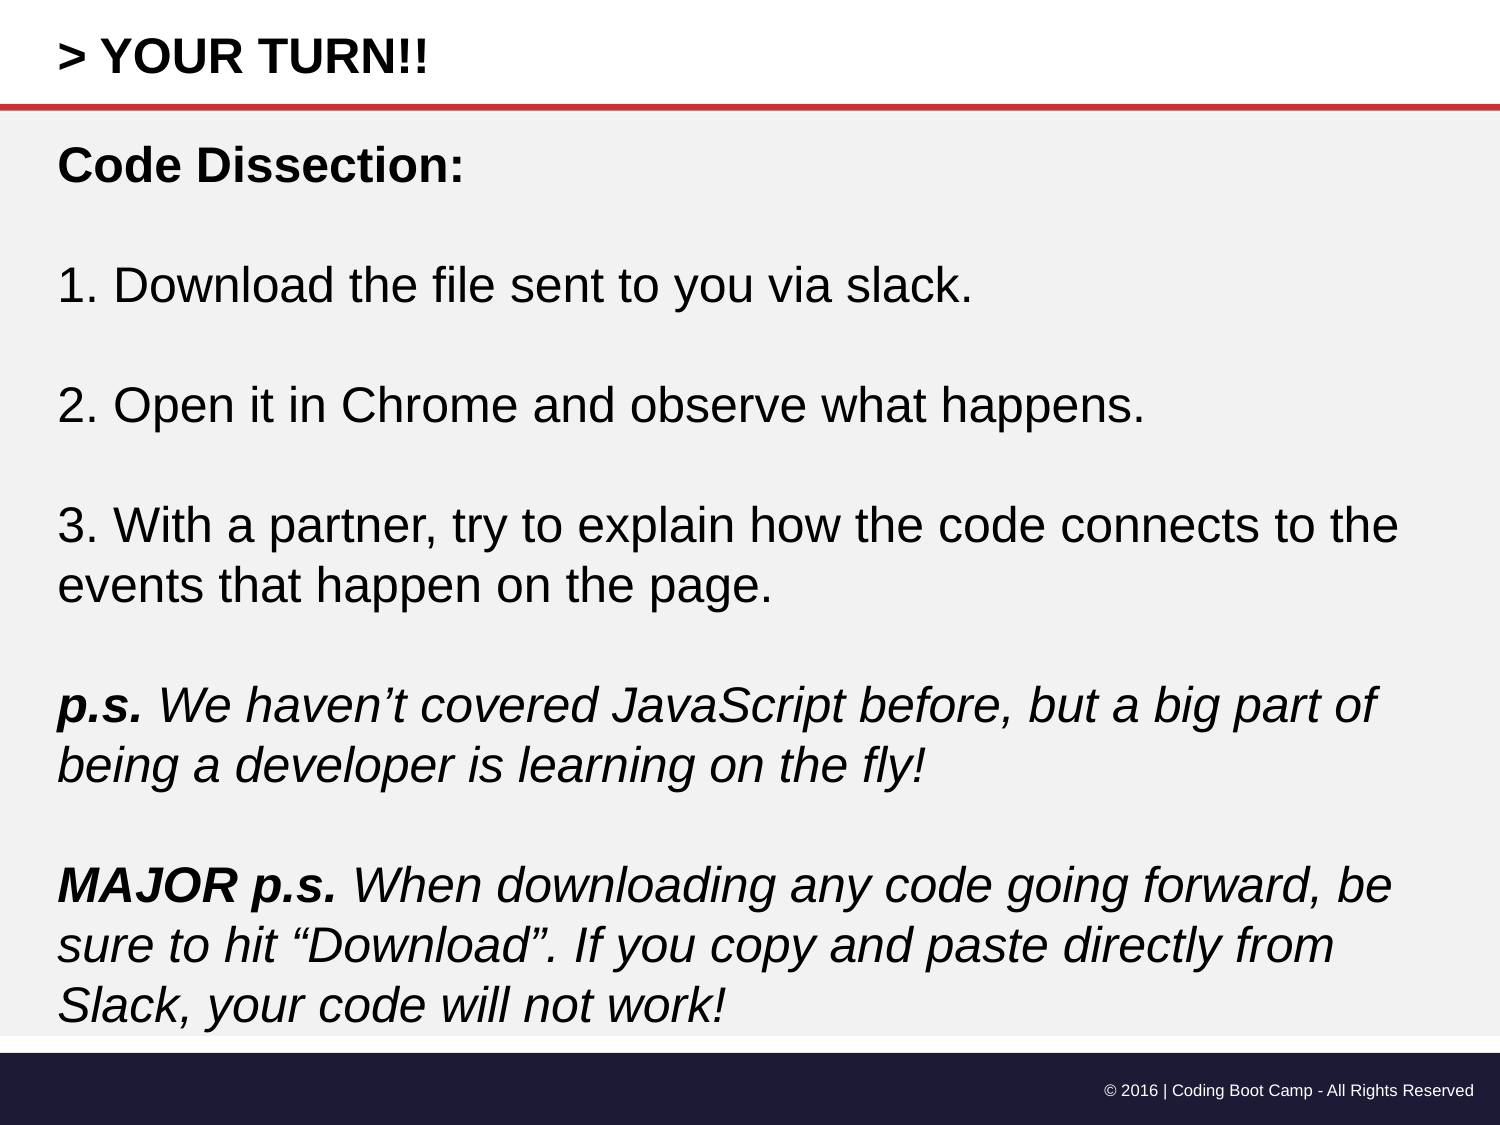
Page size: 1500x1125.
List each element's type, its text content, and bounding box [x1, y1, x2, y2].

text_box Code Dissection: Download the file sent to you via slack. Open it in Chrome and observe what happens. With a partner, try to explain how the code connects to the events that happen on the page. p.s. We haven’t covered JavaScript before, but a big part of being a developer is learning on the fly! MAJOR p.s. When downloading any code going forward, be sure to hit “Download”. If you copy and paste directly from Slack, your code will not work! [49, 124, 1475, 1040]
text_box > YOUR TURN!! [50, 16, 913, 91]
text_box [0, 112, 1500, 1036]
